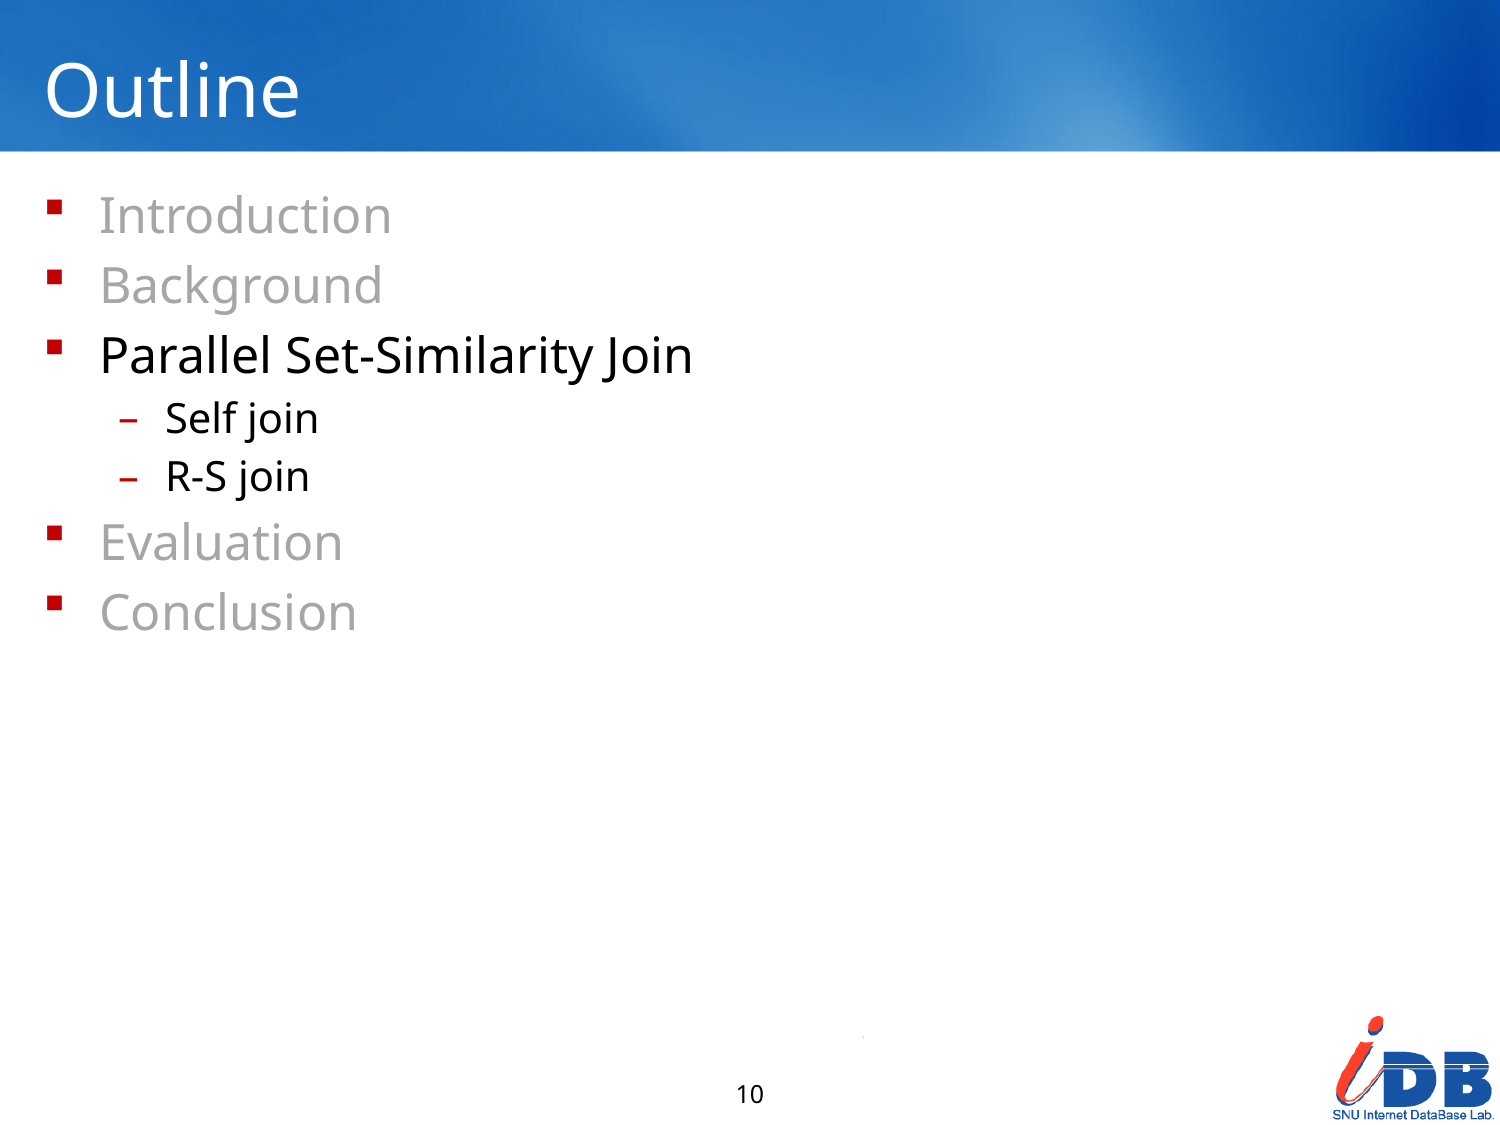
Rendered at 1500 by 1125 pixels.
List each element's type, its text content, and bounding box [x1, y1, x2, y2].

picture [0, 0, 1500, 1125]
slide_number 10 [697, 1078, 803, 1114]
title Outline [28, 23, 1472, 153]
list Introduction Background Parallel Set-Similarity Join Self join R-S join Evaluation Conclusion [28, 175, 1472, 1067]
